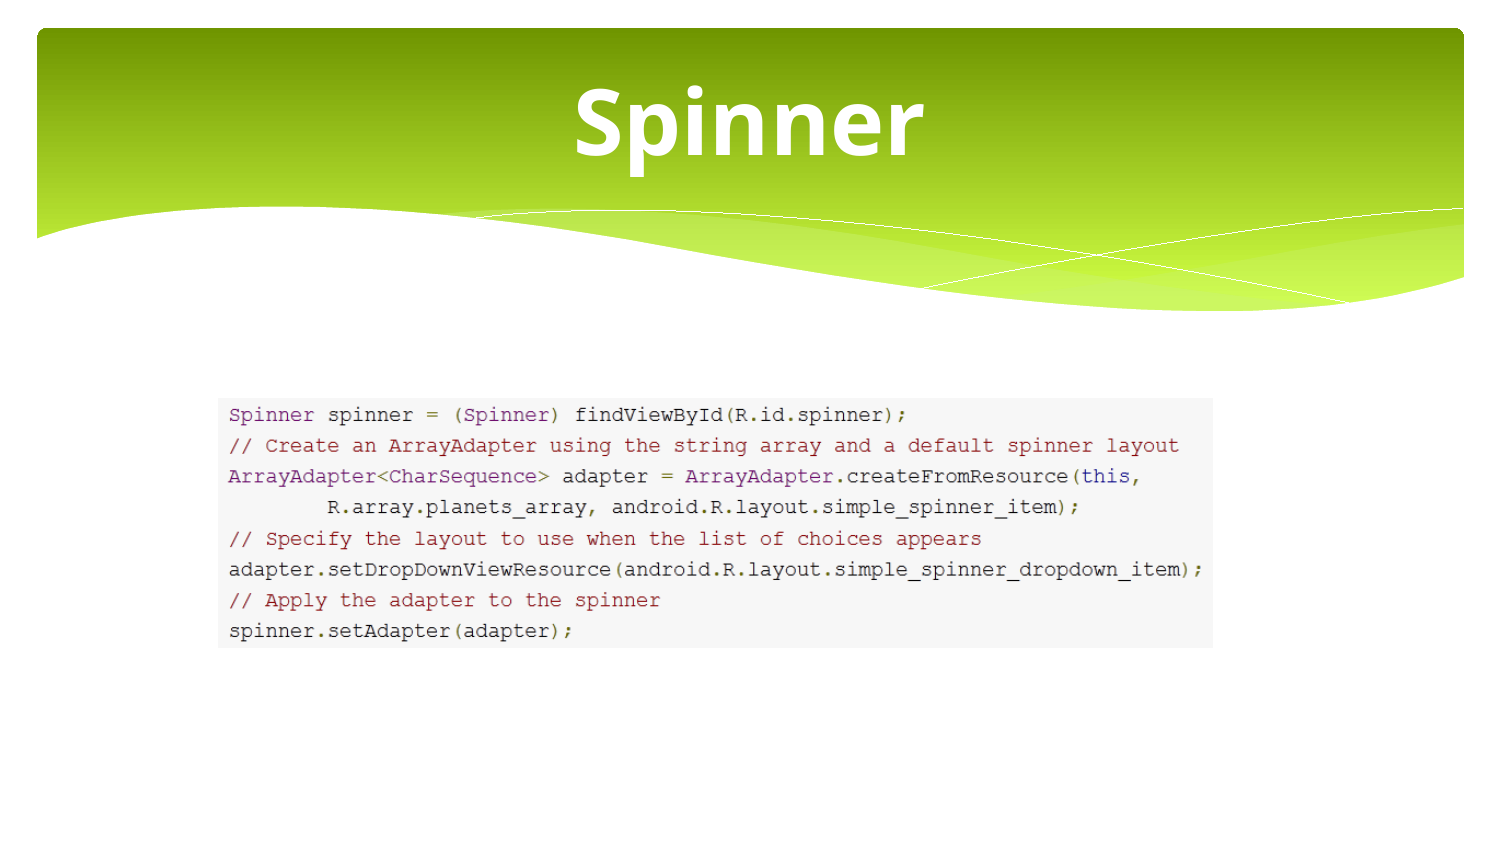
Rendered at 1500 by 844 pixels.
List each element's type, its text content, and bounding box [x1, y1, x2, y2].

title Spinner [75, 41, 1425, 196]
picture [218, 397, 1213, 648]
